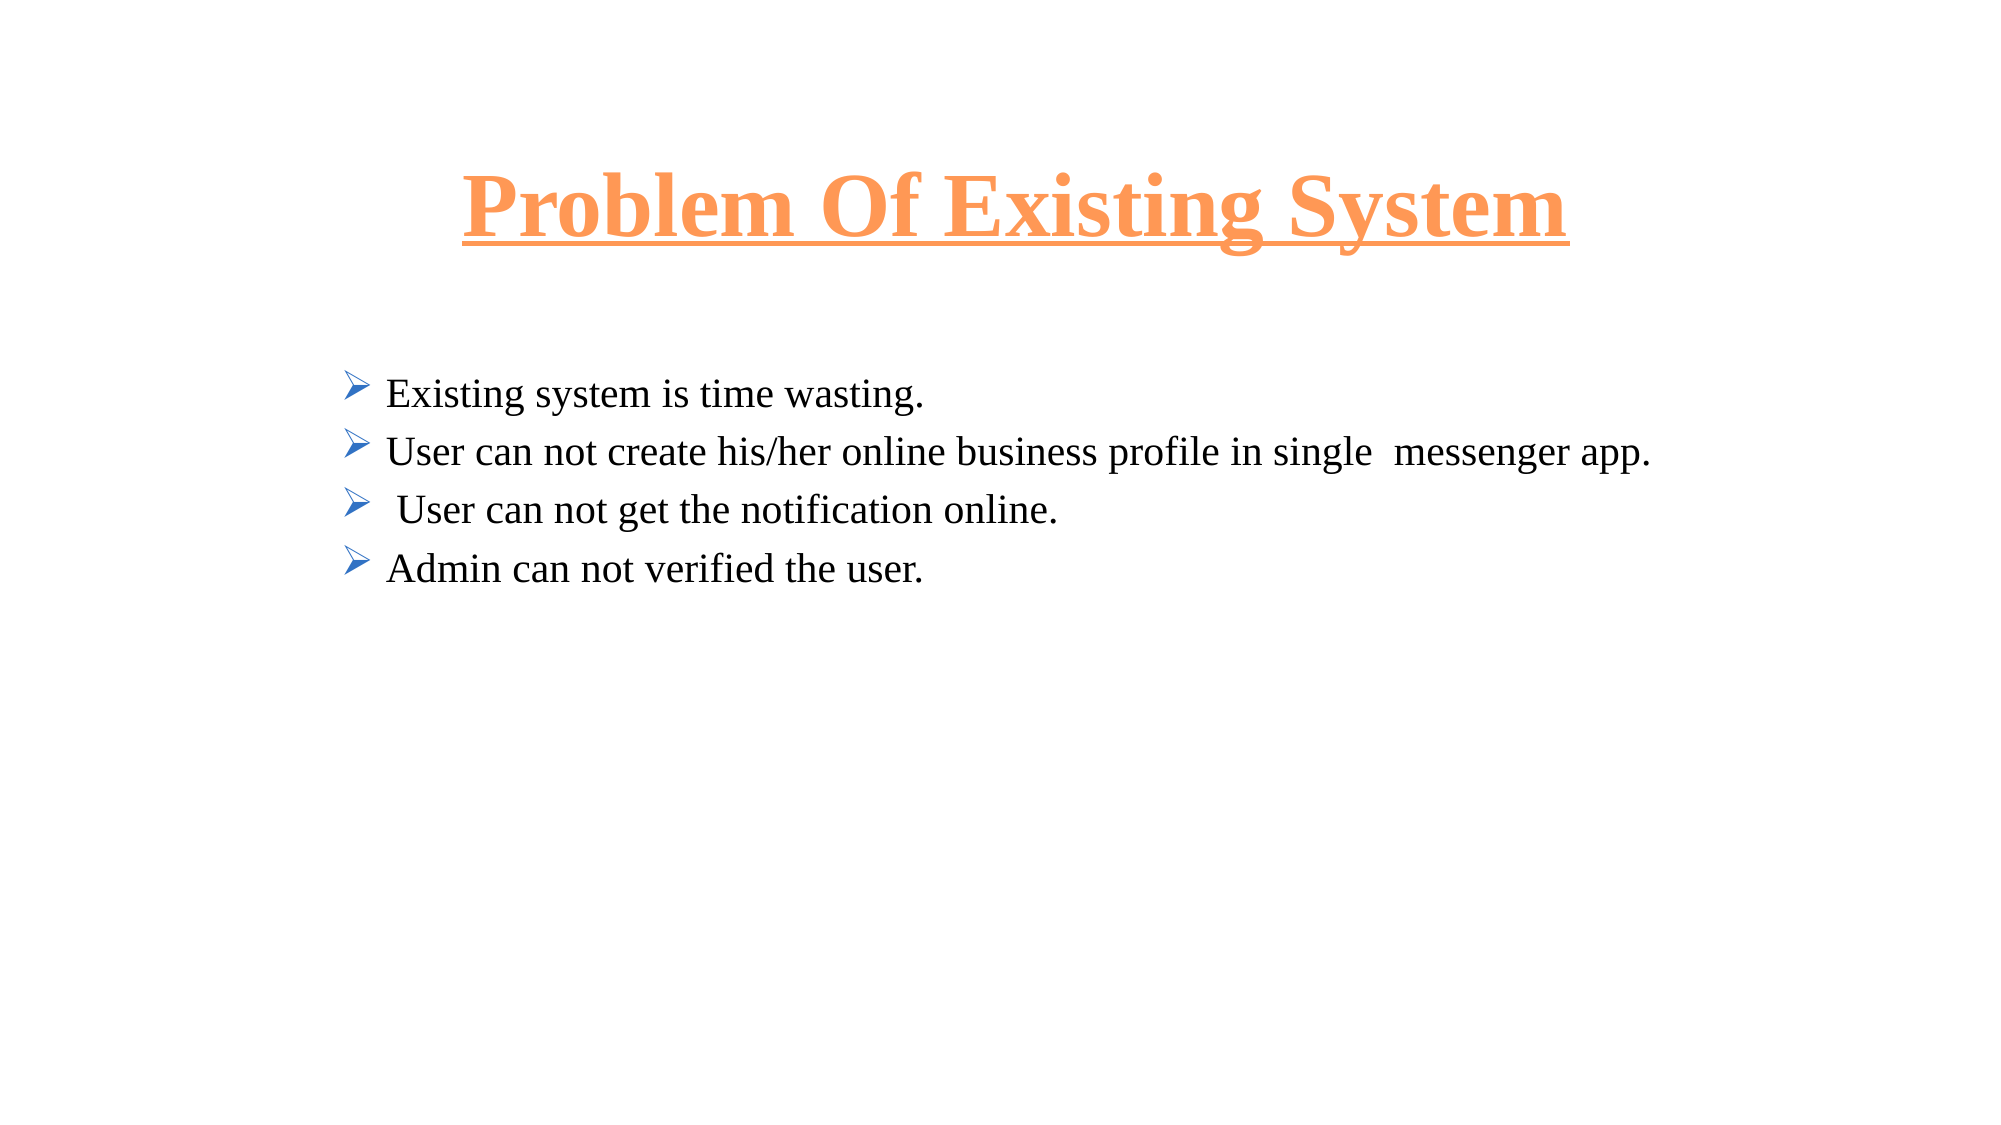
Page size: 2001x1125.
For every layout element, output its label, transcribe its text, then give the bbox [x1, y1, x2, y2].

list Existing system is time wasting. User can not create his/her online business profile in single messenger app. User can not get the notification online. Admin can not verified the user. [325, 299, 1919, 926]
text_box Problem Of Existing System [437, 137, 1595, 262]
